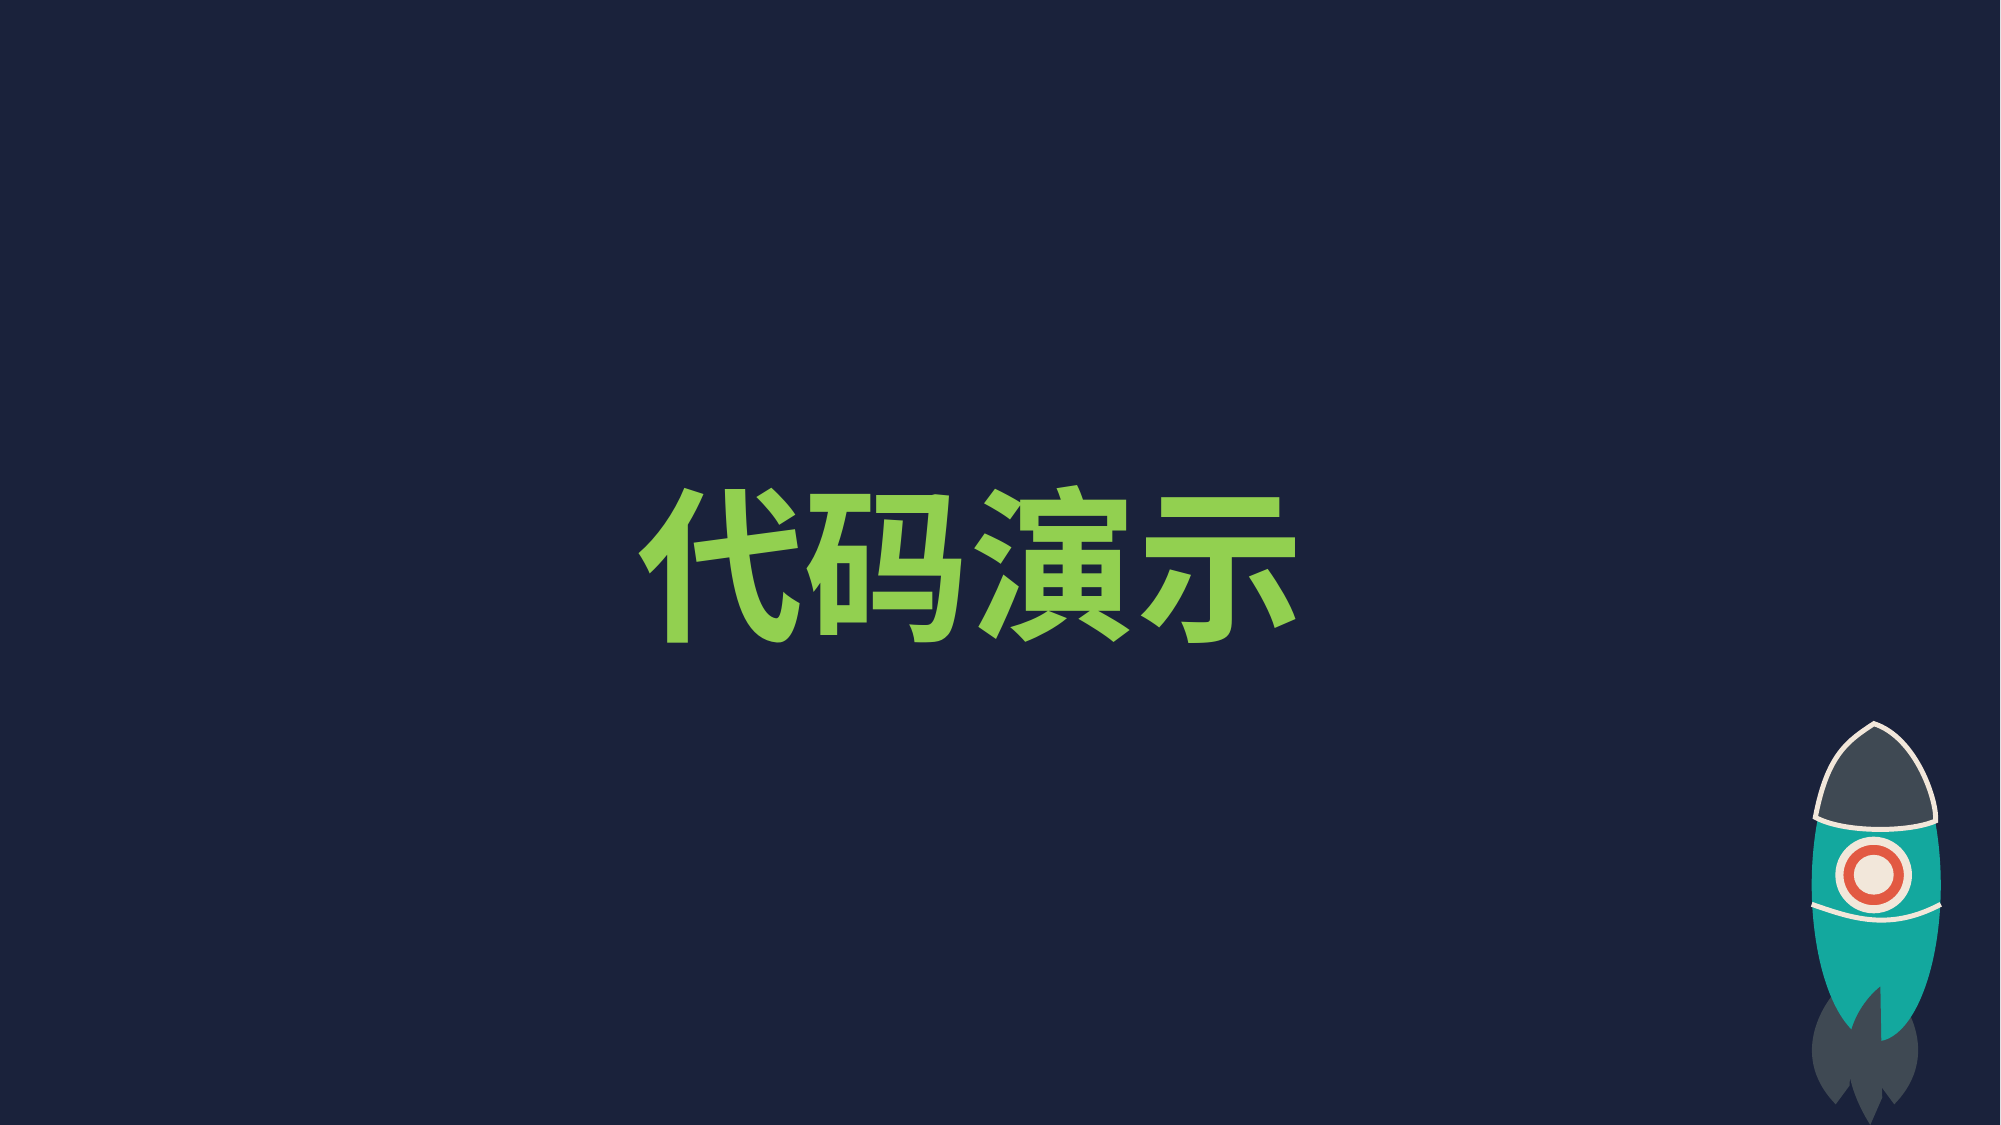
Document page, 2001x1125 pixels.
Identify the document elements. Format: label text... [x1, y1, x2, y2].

picture [0, 0, 2001, 1125]
text_box 代码演示 [580, 454, 1361, 669]
